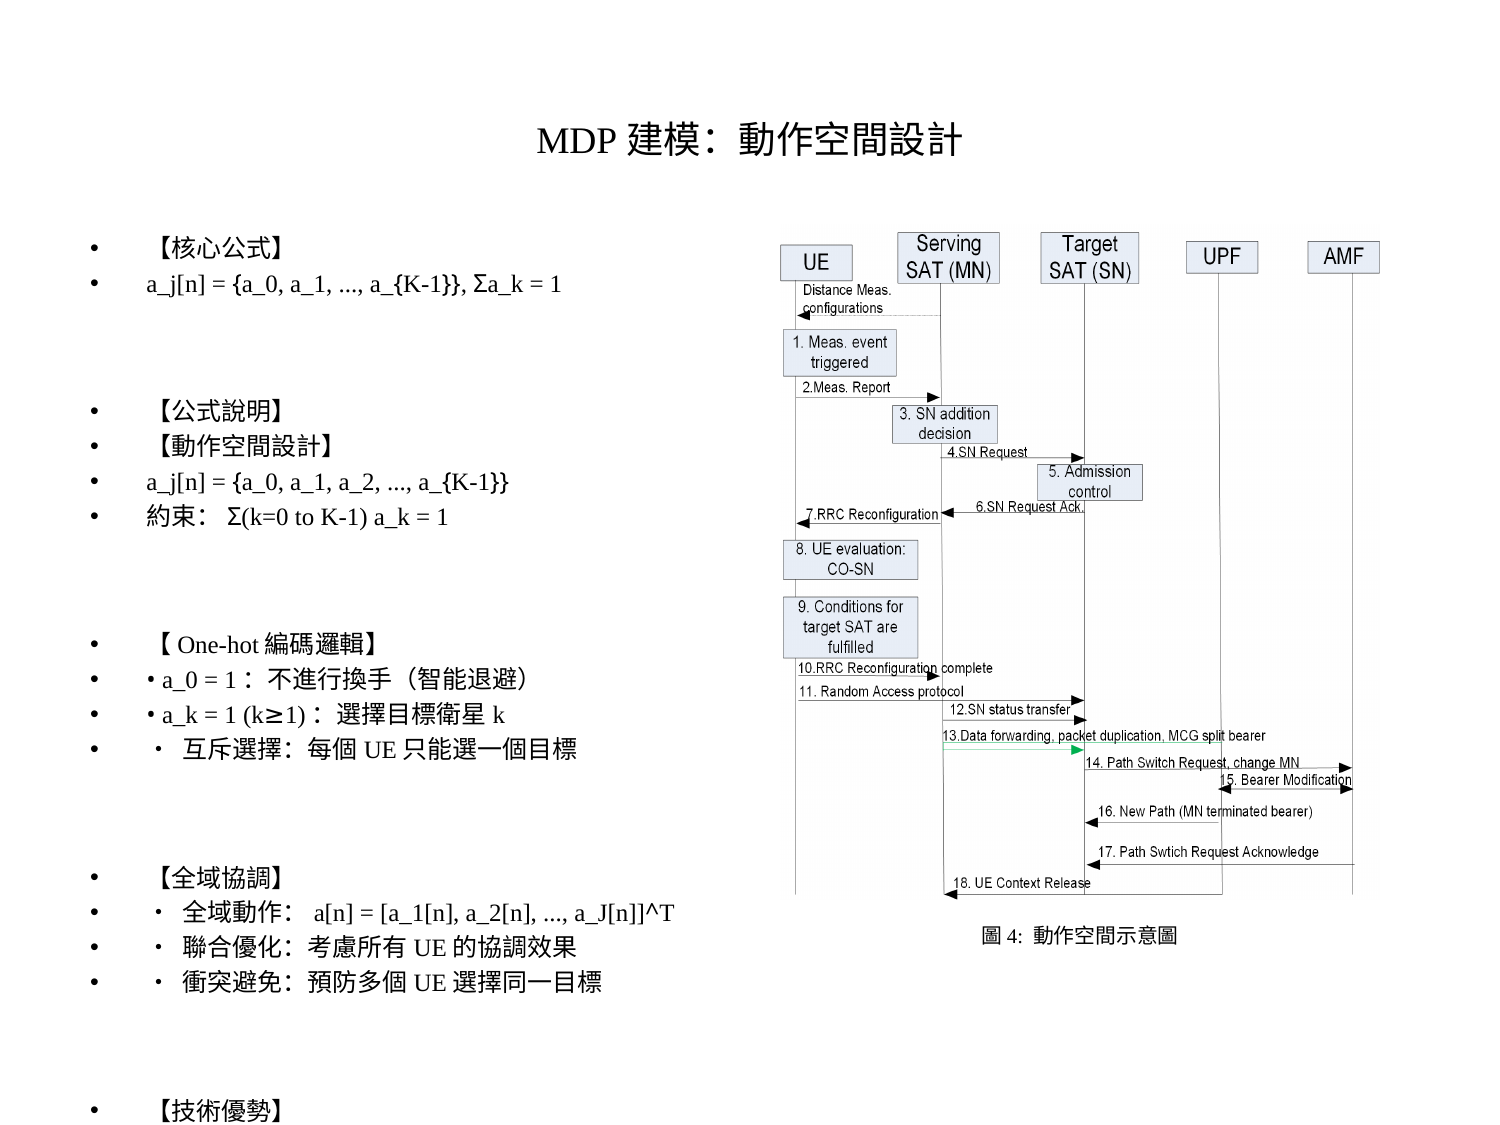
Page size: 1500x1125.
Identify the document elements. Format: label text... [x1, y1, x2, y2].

list 【核心公式】 a_j[n] = {a_0, a_1, ..., a_{K-1}}, Σa_k = 1 【公式說明】 【動作空間設計】 a_j[n] = {a_0, a_1, a_2, ..., a_{K-1}} 約束：Σ(k=0 to K-1) a_k = 1 【One-hot編碼邏輯】 • a_0 = 1：不進行換手（智能退避） • a_k = 1 (k≥1)：選擇目標衛星k • 互斥選擇：每個UE只能選一個目標 【全域協調】 • 全域動作：a[n] = [a_1[n], a_2[n], ..., a_J[n]]^T • 聯合優化：考慮所有UE的協調效果 • 衝突避免：預防多個UE選擇同一目標 【技術優勢】 • 負載均衡：分散UE到不同衛星 • 智能退避：避免不必要的換手 • 資源協調：最大化系統整體性能 【變數定義】 [75, 224, 750, 975]
text_box 圖4: 動作空間示意圖 [966, 915, 1194, 955]
title MDP建模：動作空間設計 [75, 45, 1425, 233]
picture [779, 224, 1381, 901]
